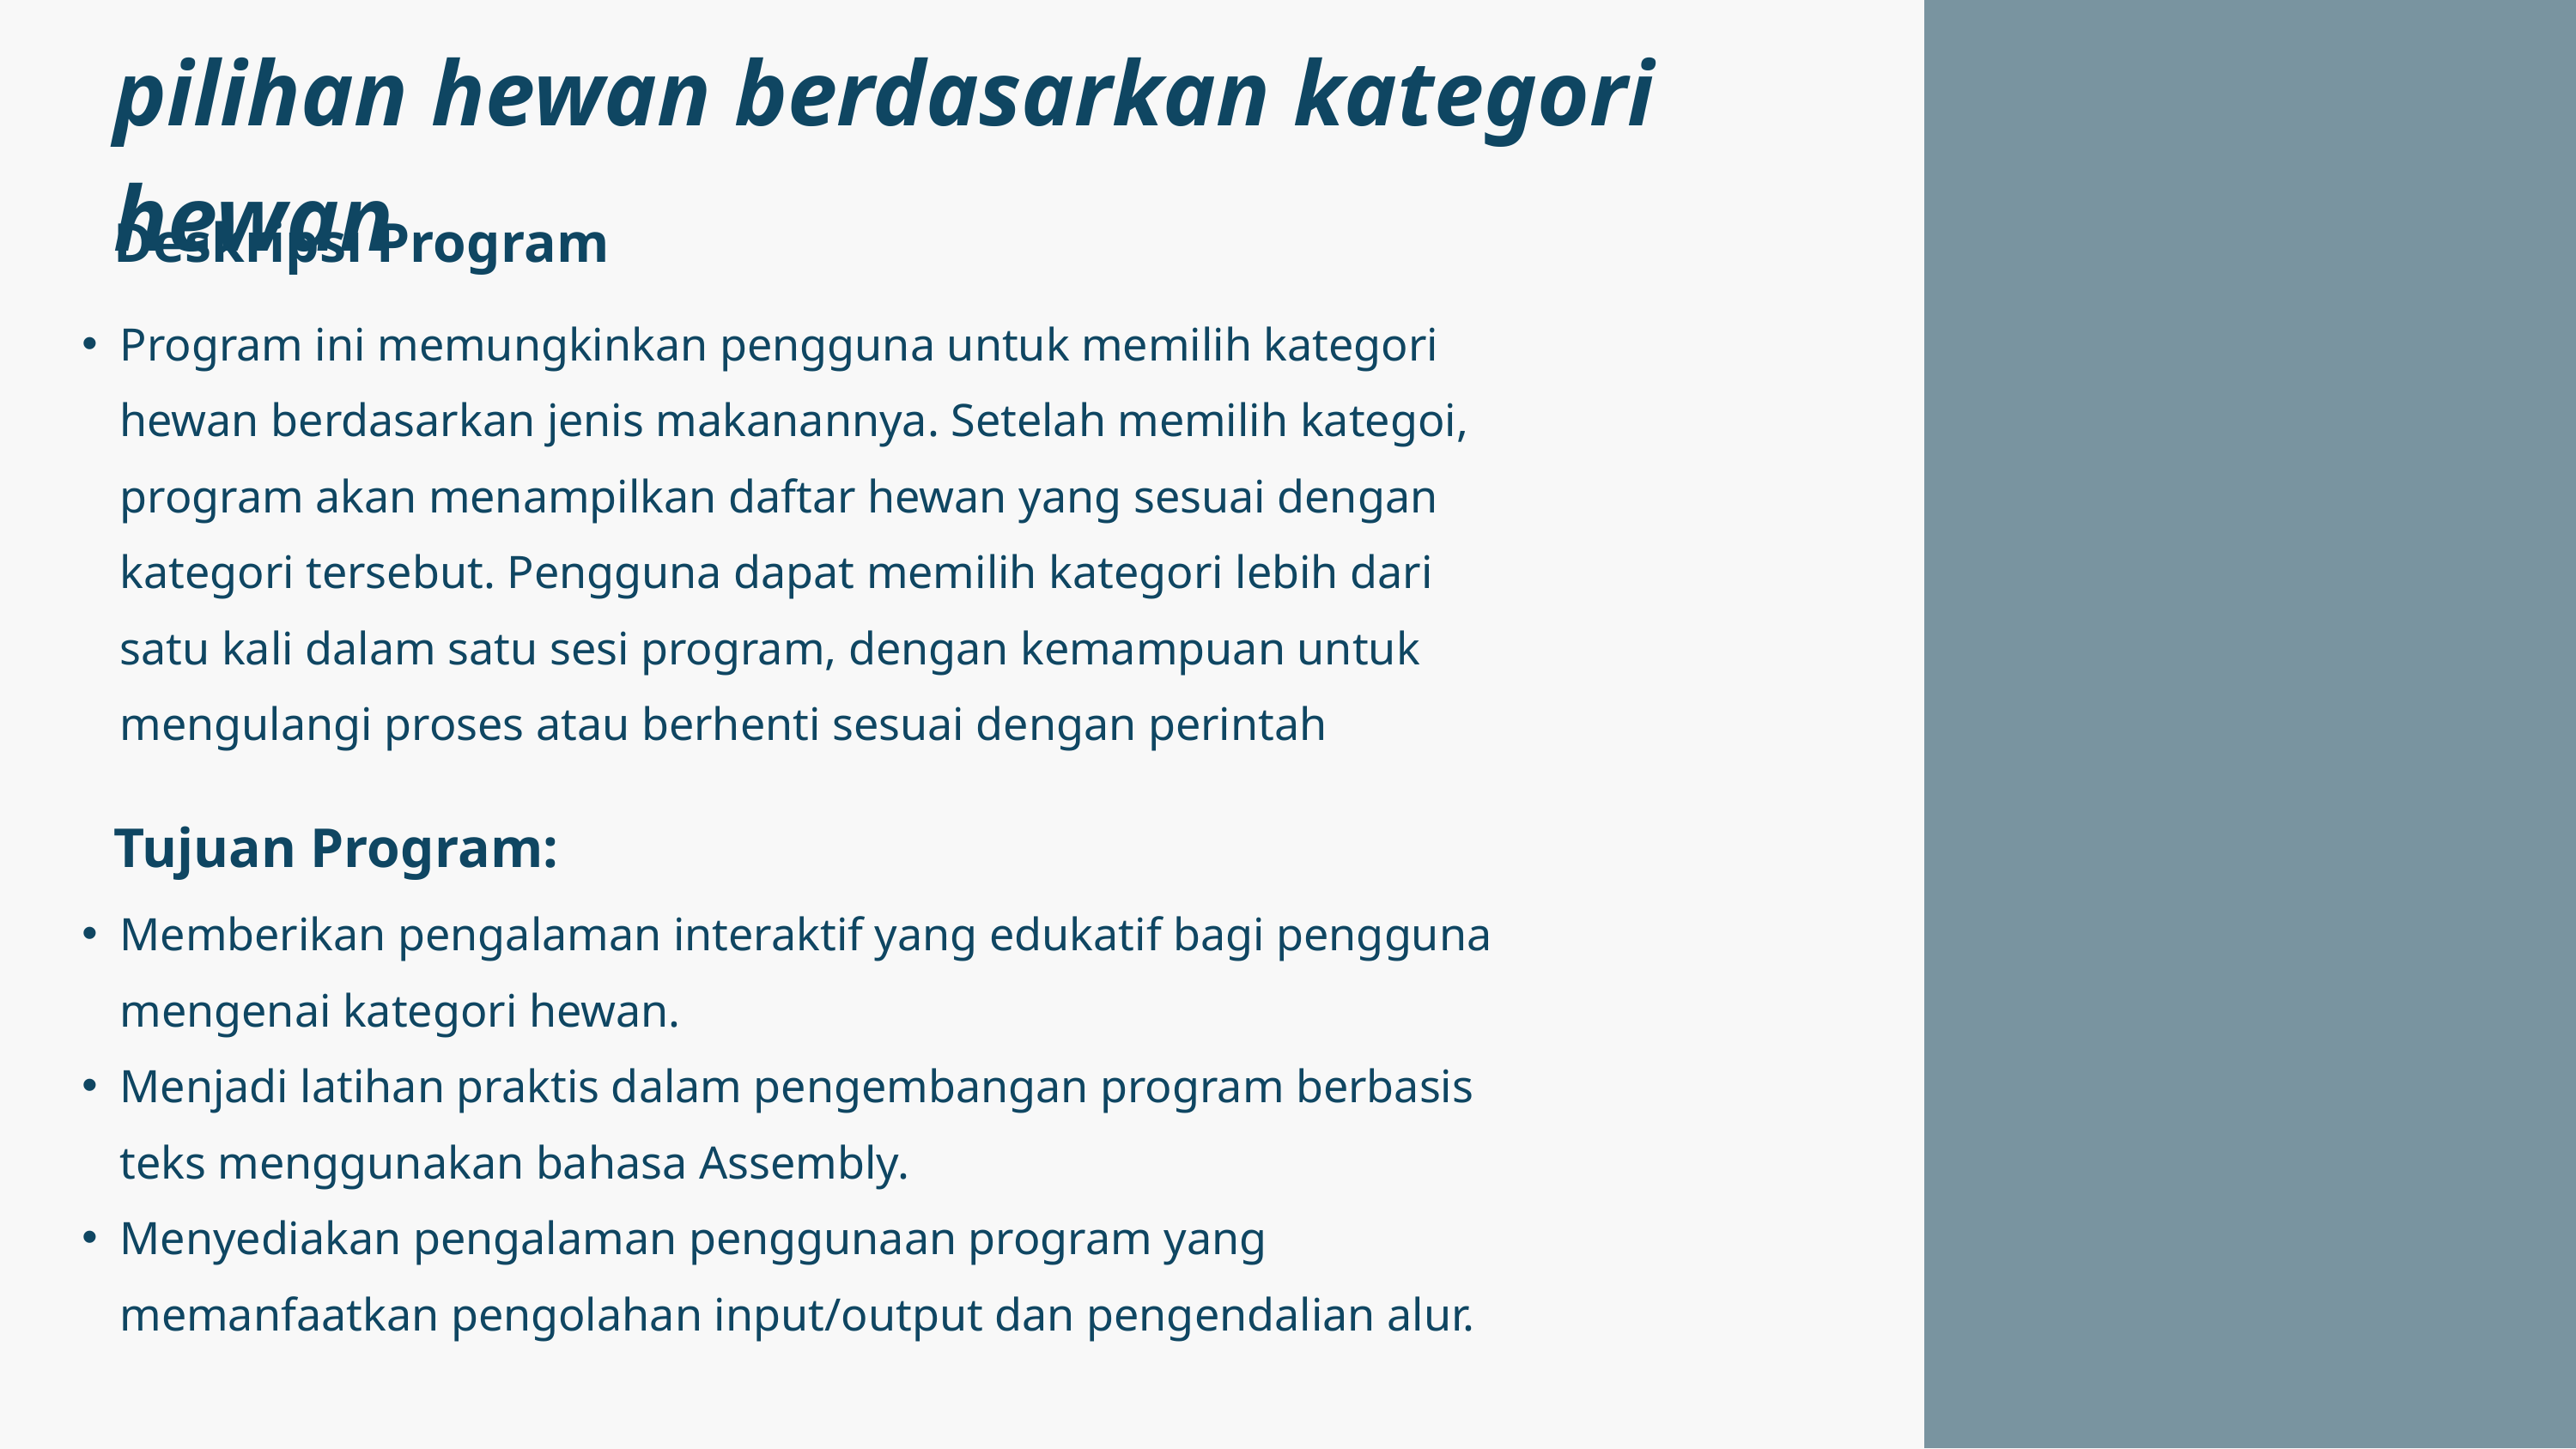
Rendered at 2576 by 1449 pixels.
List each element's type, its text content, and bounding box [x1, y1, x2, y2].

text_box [1923, 0, 2576, 1449]
text_box Memberikan pengalaman interaktif yang edukatif bagi pengguna mengenai kategori hewan. Menjadi latihan praktis dalam pengembangan program berbasis teks menggunakan bahasa Assembly. Menyediakan pengalaman penggunaan program yang memanfaatkan pengolahan input/output dan pengendalian alur. [44, 883, 1528, 1416]
text_box Program ini memungkinkan pengguna untuk memilih kategori hewan berdasarkan jenis makanannya. Setelah memilih kategoi, program akan menampilkan daftar hewan yang sesuai dengan kategori tersebut. Pengguna dapat memilih kategori lebih dari satu kali dalam satu sesi program, dengan kemampuan untuk mengulangi proses atau berhenti sesuai dengan perintah [44, 294, 1528, 750]
text_box pilihan hewan berdasarkan kategori hewan [113, 18, 1918, 270]
text_box Deskripsi Program [113, 197, 1597, 274]
text_box Tujuan Program: [113, 786, 1597, 878]
